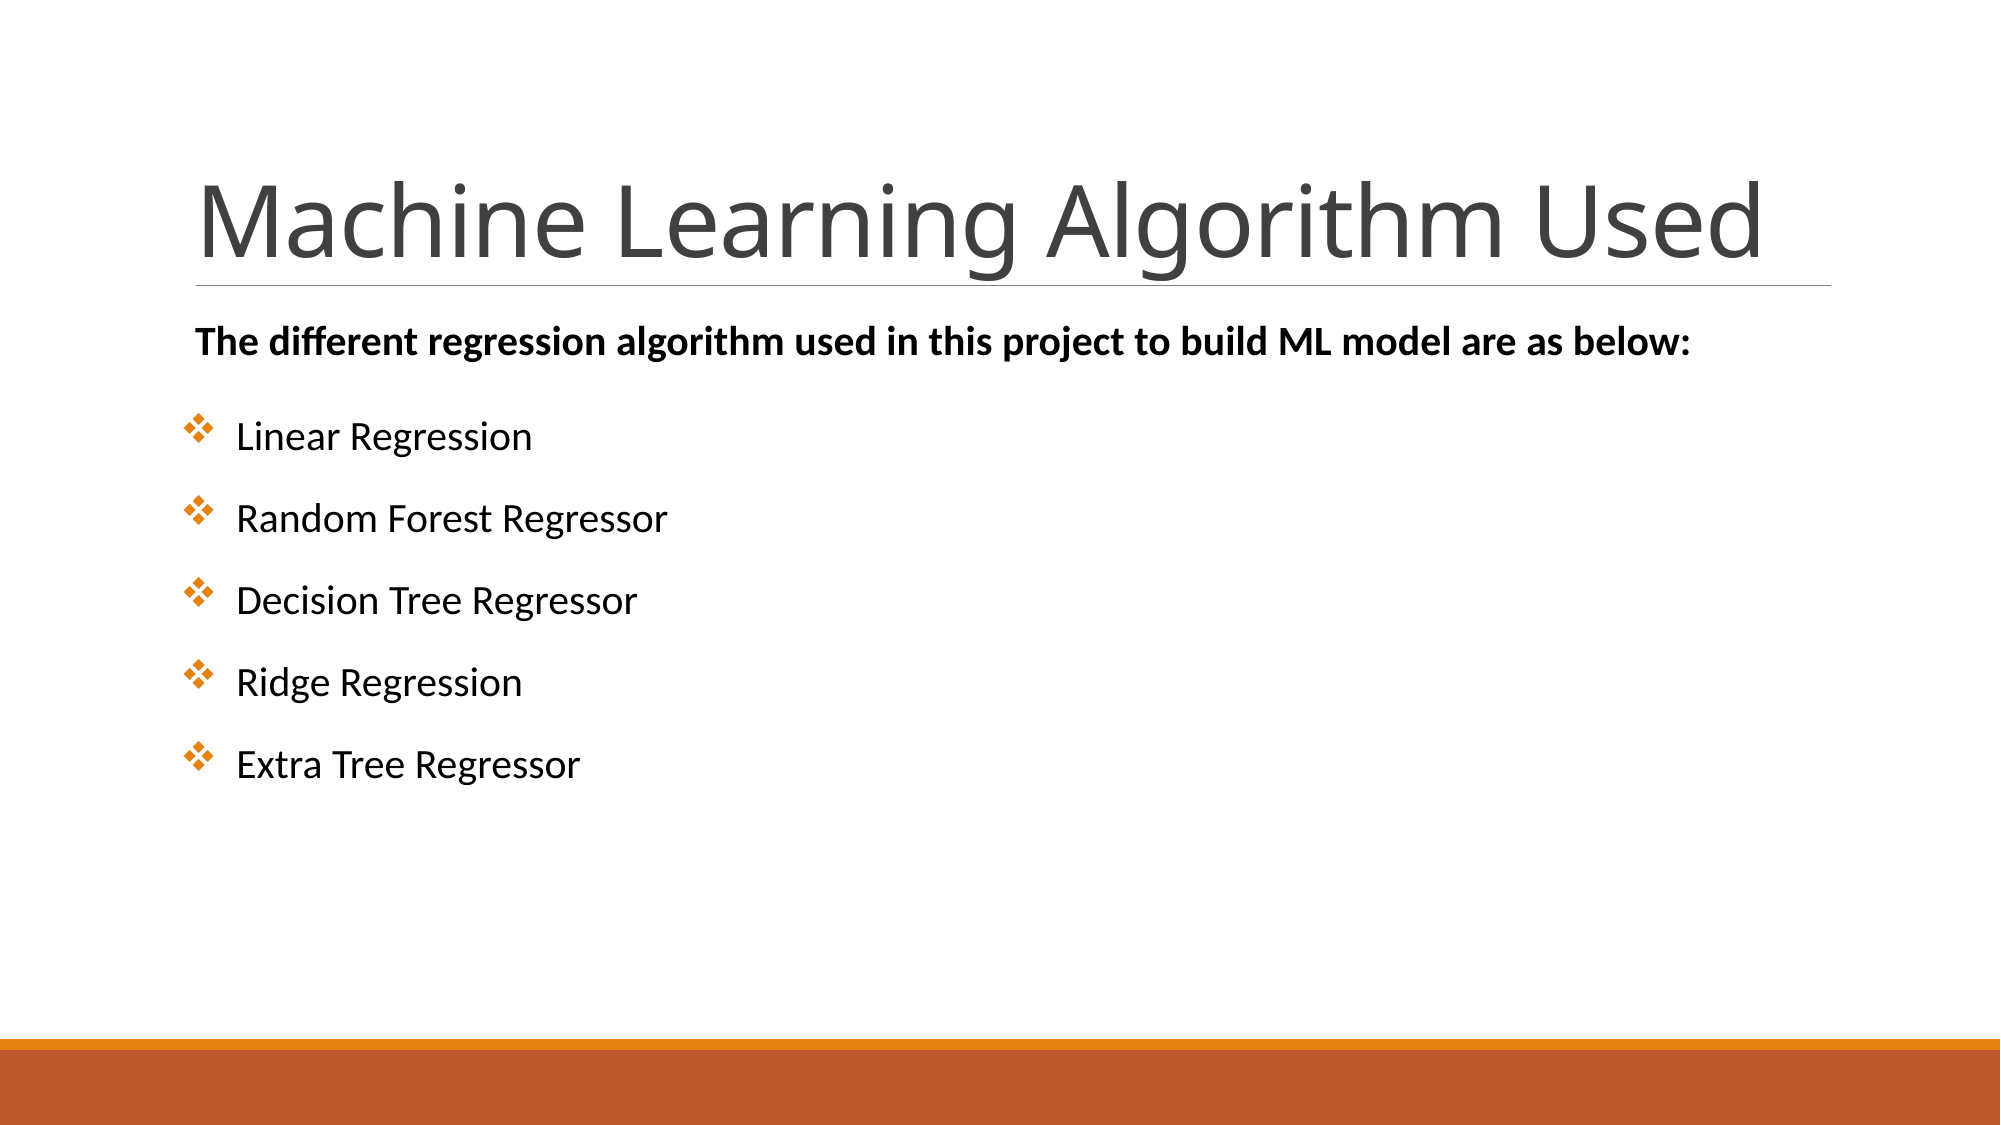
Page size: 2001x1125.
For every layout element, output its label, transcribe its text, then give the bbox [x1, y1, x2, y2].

title Machine Learning Algorithm Used [180, 47, 1830, 285]
list The different regression algorithm used in this project to build ML model are as below: Linear Regression Random Forest Regressor Decision Tree Regressor Ridge Regression Extra Tree Regressor [180, 302, 1830, 963]
